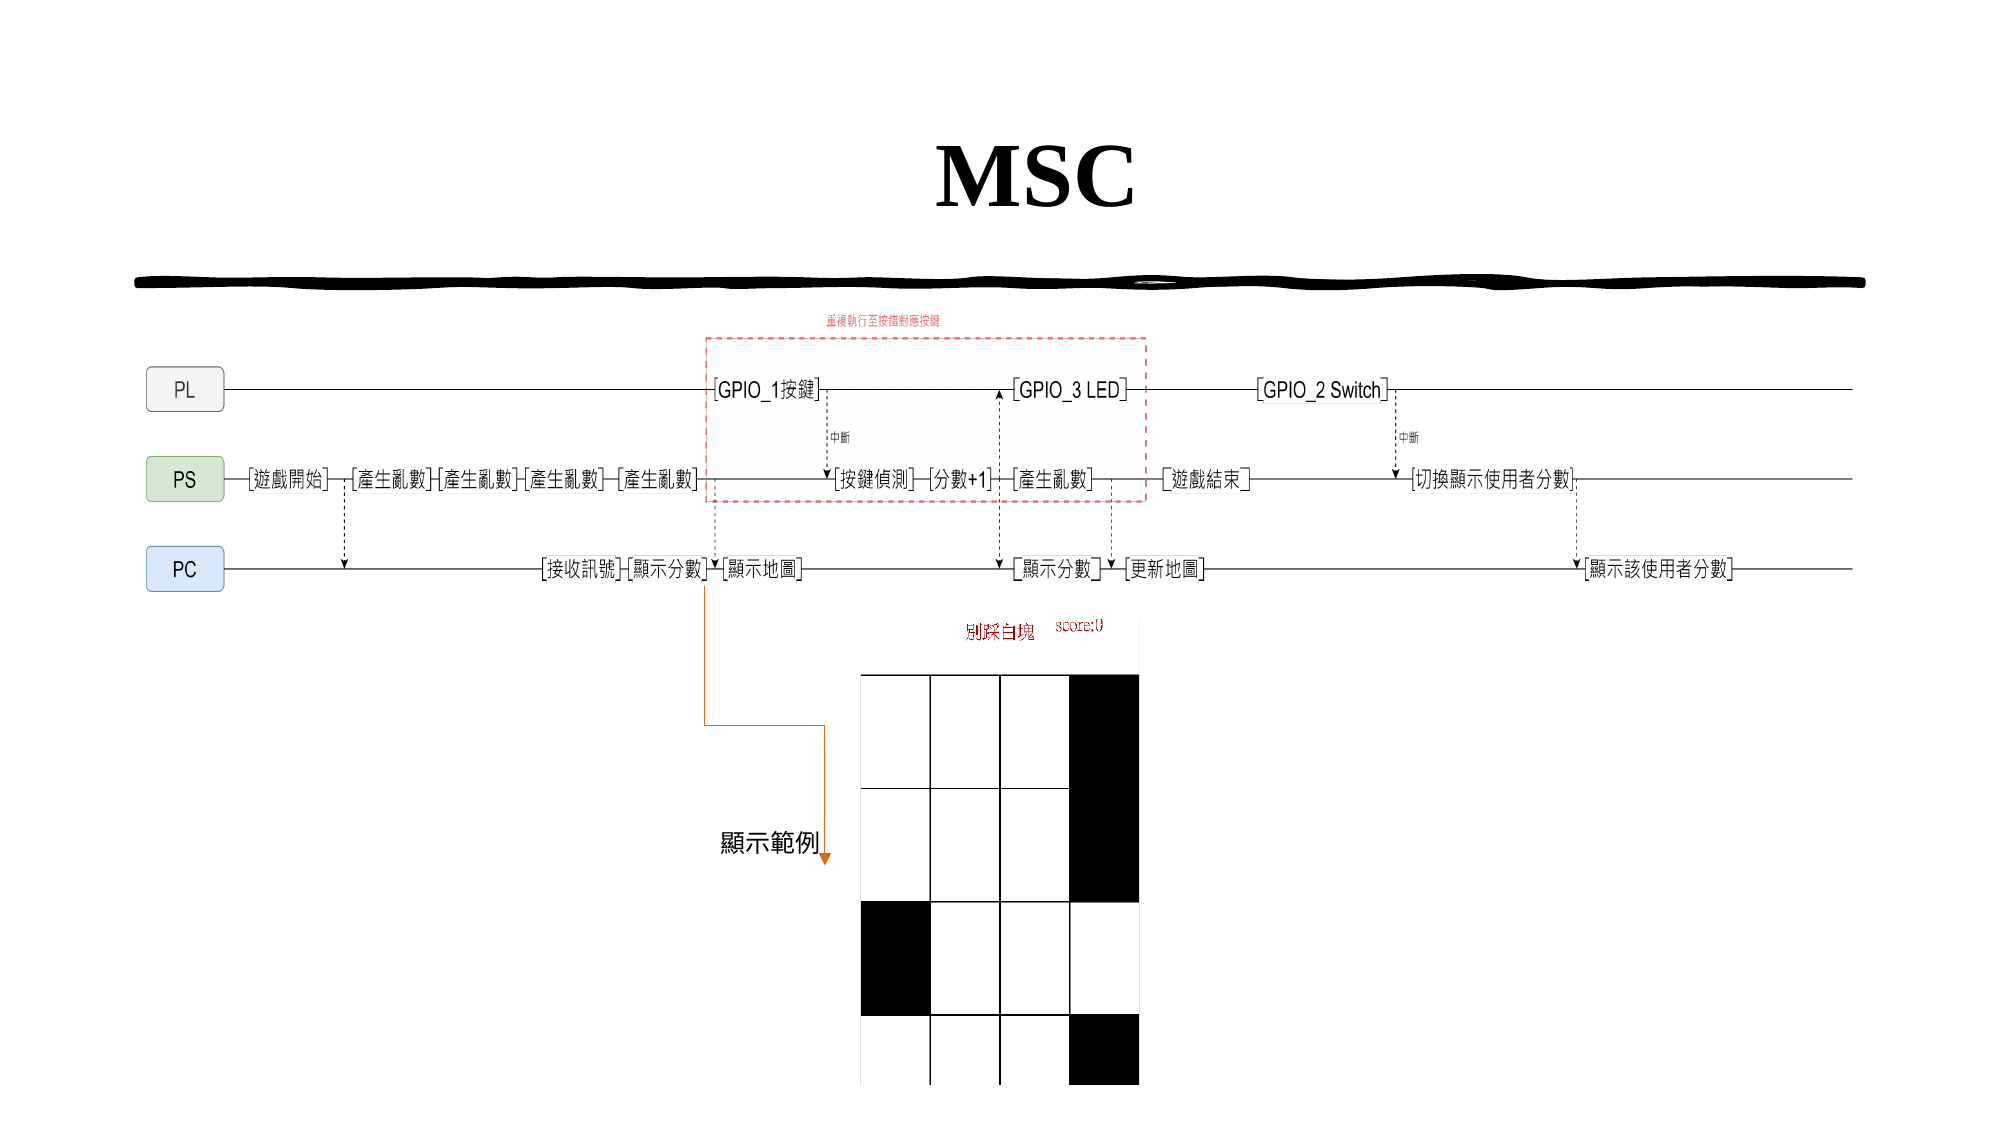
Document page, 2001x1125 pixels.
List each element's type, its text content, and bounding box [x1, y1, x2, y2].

text_box 顯示範例 [705, 820, 836, 865]
title MSC [137, 59, 1863, 278]
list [137, 293, 1863, 604]
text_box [625, 665, 905, 786]
picture [860, 619, 1140, 1085]
